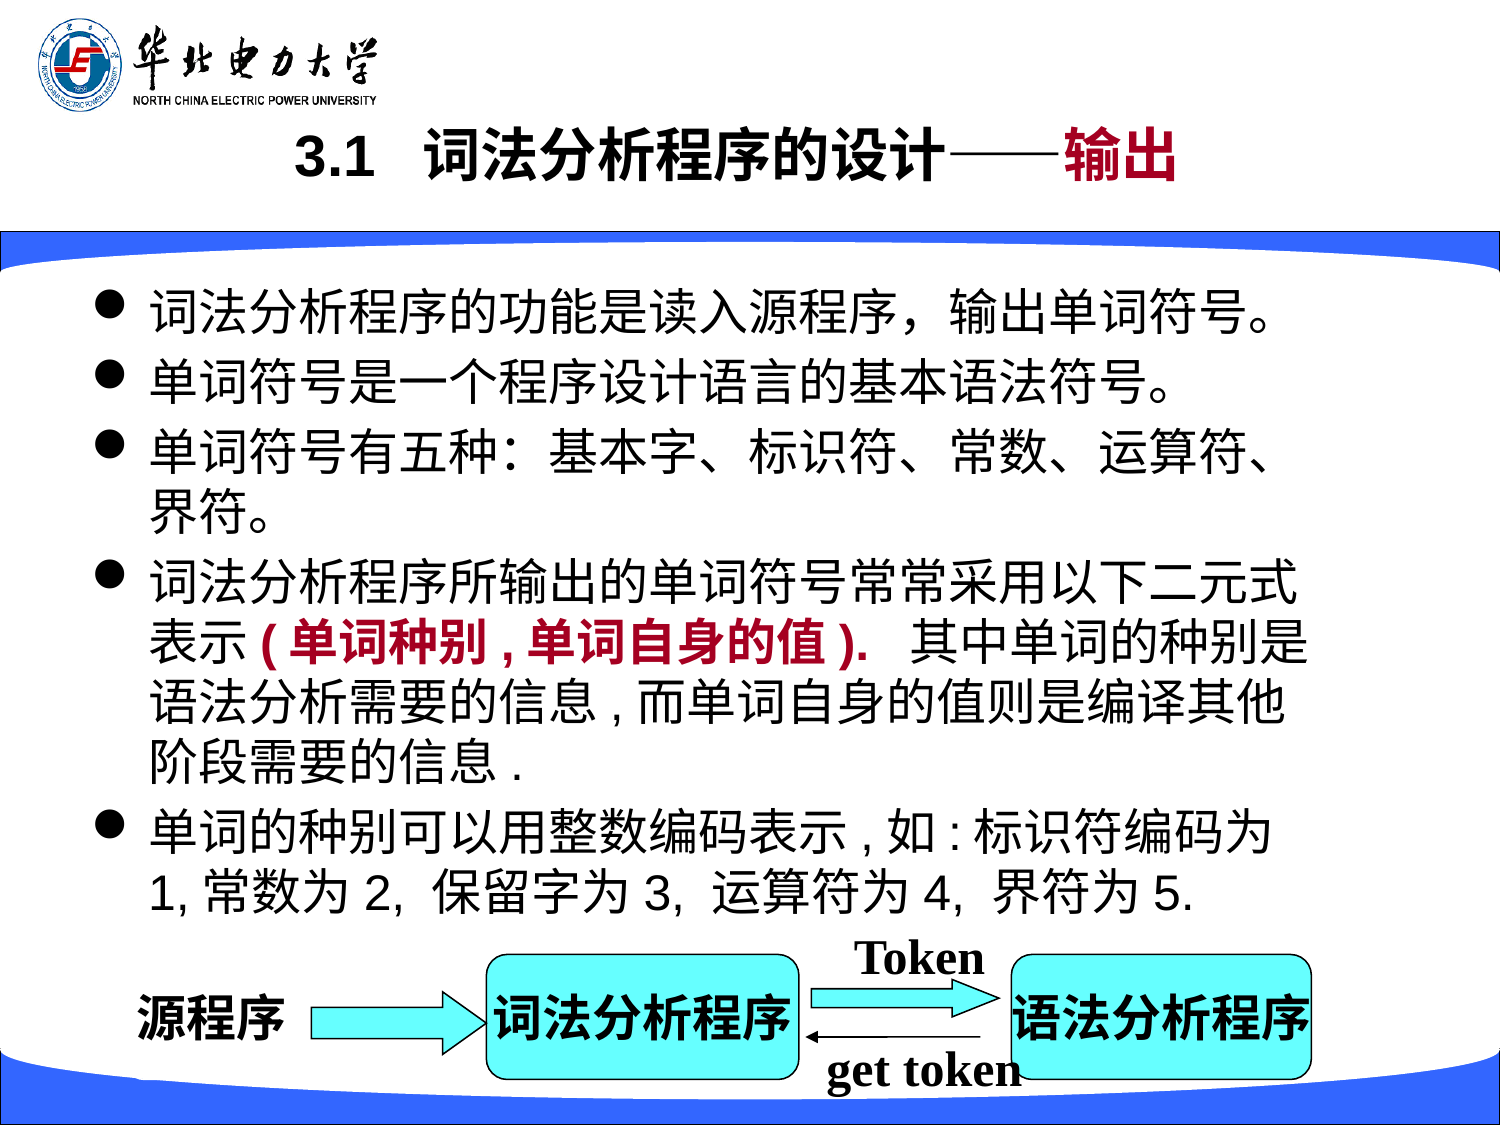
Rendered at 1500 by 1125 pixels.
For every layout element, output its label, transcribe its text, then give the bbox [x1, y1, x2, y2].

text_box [123, 916, 1312, 1105]
title 3.1 词法分析程序的设计——输出 [75, 90, 1399, 216]
list 词法分析程序的功能是读入源程序，输出单词符号。 单词符号是一个程序设计语言的基本语法符号。 单词符号有五种：基本字、标识符、常数、运算符、界符。 词法分析程序所输出的单词符号常常采用以下二元式表示(单词种别,单词自身的值). 其中单词的种别是语法分析需要的信息,而单词自身的值则是编译其他阶段需要的信息. 单词的种别可以用整数编码表示,如:标识符编码为1,常数为2, 保留字为3, 运算符为4, 界符为5. [76, 273, 1340, 1024]
picture [0, 0, 414, 126]
